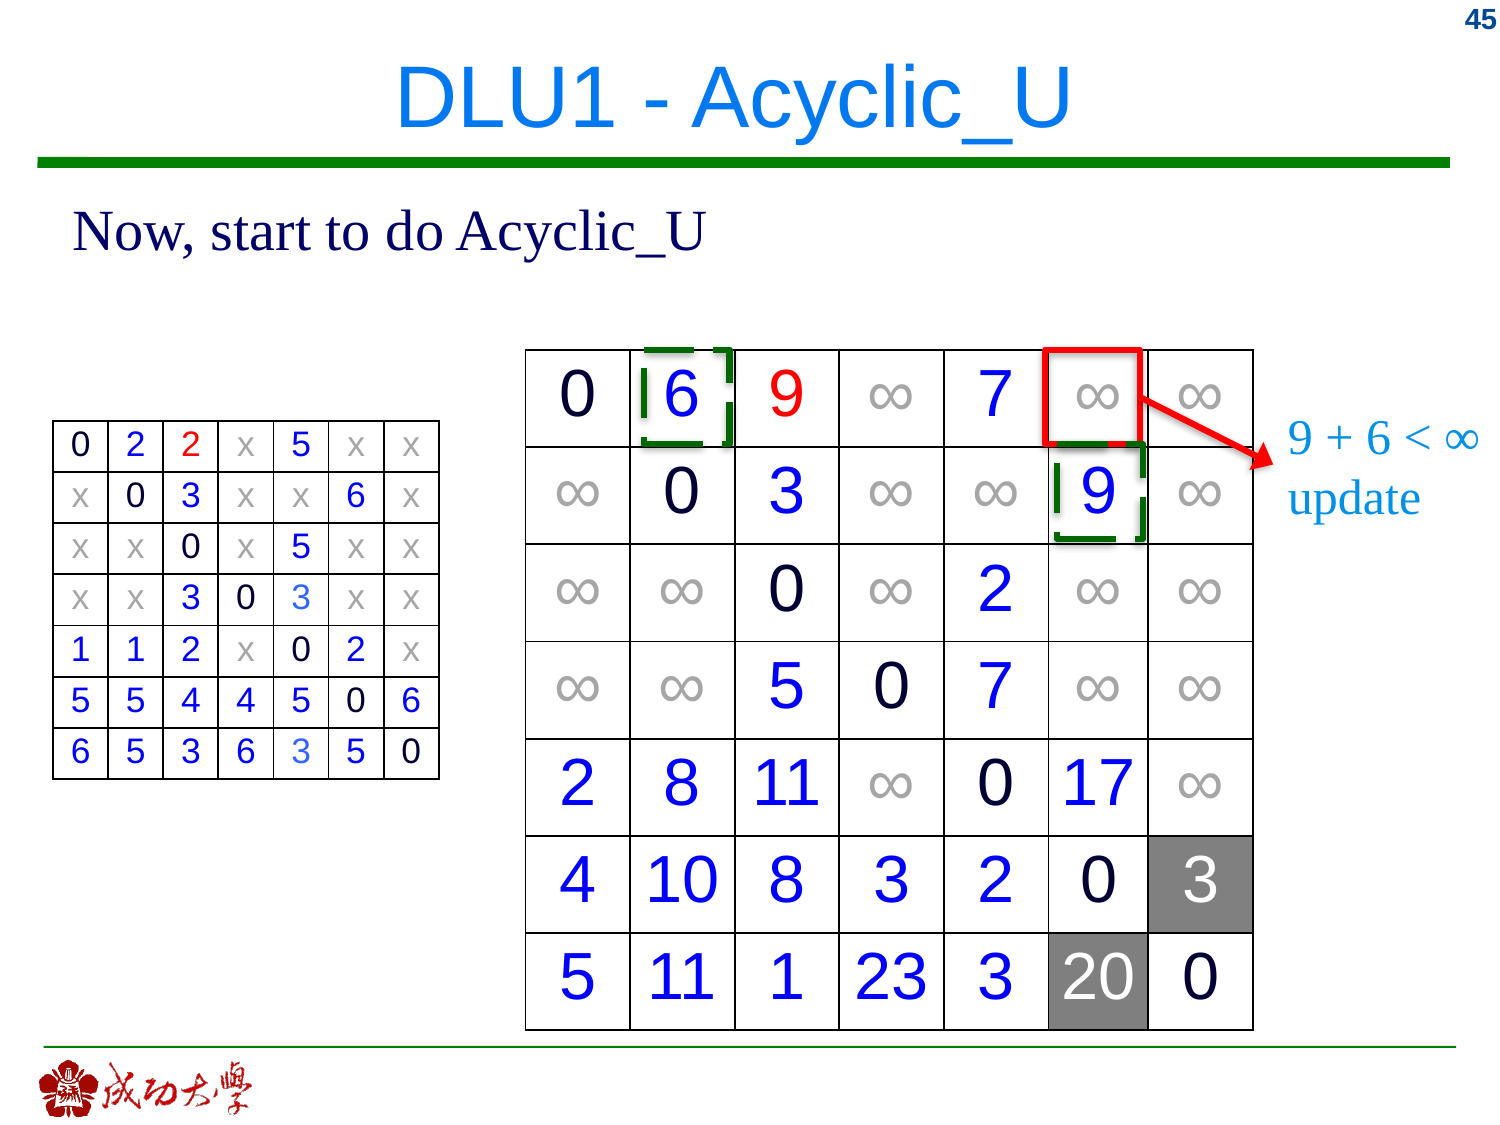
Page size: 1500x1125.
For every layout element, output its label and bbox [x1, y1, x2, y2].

table_cell [274, 626, 328, 676]
table_cell [219, 729, 273, 778]
table_cell [385, 678, 438, 727]
table_cell [385, 626, 438, 676]
table_cell [54, 729, 107, 778]
table_cell [631, 934, 734, 1029]
table_cell [1149, 837, 1252, 932]
table_cell [945, 837, 1048, 932]
table_cell [945, 448, 1048, 543]
table_cell [526, 837, 629, 932]
table_cell [840, 545, 943, 641]
table_cell [840, 642, 943, 738]
table_cell [274, 729, 328, 778]
table_header [736, 351, 838, 446]
title [12, 12, 1483, 173]
table_cell [526, 642, 629, 738]
table_cell [1149, 545, 1252, 641]
table_cell [1049, 534, 1147, 543]
table_cell [1149, 934, 1252, 1029]
table_cell [329, 524, 383, 573]
table_cell [945, 545, 1048, 641]
table_cell [329, 575, 383, 625]
table_cell [526, 545, 629, 641]
table_cell [164, 729, 217, 778]
table_header [274, 422, 328, 471]
table_cell [54, 524, 107, 573]
table_header [526, 351, 629, 446]
table_cell [526, 934, 629, 1029]
table_header [945, 351, 1042, 446]
table_cell [631, 545, 734, 641]
table_cell [1049, 837, 1147, 932]
text_box [57, 184, 724, 270]
table_cell [945, 934, 1048, 1029]
table_cell [526, 448, 629, 543]
table_cell [1049, 642, 1147, 738]
table_cell [736, 545, 838, 641]
table_cell [54, 575, 107, 625]
table_cell [219, 524, 273, 573]
table_cell [164, 678, 217, 727]
table_cell [1049, 545, 1147, 641]
table_header [109, 422, 162, 471]
table_header [164, 422, 217, 471]
table_cell [164, 473, 217, 522]
table_cell [54, 473, 107, 522]
table_cell [109, 626, 162, 676]
table_cell [274, 575, 328, 625]
table_cell [736, 448, 838, 543]
table_cell [1049, 934, 1147, 1029]
table_header [385, 422, 438, 471]
table_cell [736, 934, 838, 1029]
table_cell [736, 642, 838, 738]
table_cell [109, 575, 162, 625]
table_cell [526, 740, 629, 835]
table_cell [1149, 534, 1252, 543]
table_cell [274, 678, 328, 727]
table_cell [109, 729, 162, 778]
table_cell [274, 524, 328, 573]
picture [35, 1058, 254, 1118]
table_cell [631, 740, 734, 835]
table_cell [109, 524, 162, 573]
table_header [219, 422, 273, 471]
text_box [643, 349, 730, 445]
table_cell [329, 729, 383, 778]
table_cell [54, 678, 107, 727]
table_cell [329, 678, 383, 727]
text_box [1045, 349, 1497, 540]
table_cell [736, 740, 838, 835]
table_cell [109, 678, 162, 727]
table_cell [1049, 740, 1147, 835]
table_cell [385, 575, 438, 625]
table_cell [329, 626, 383, 676]
table_cell [1149, 740, 1252, 835]
table_cell [631, 448, 734, 543]
table_cell [219, 473, 273, 522]
table_cell [840, 448, 943, 543]
table_cell [631, 837, 734, 932]
table_cell [945, 642, 1048, 738]
table_cell [54, 626, 107, 676]
table_cell [109, 473, 162, 522]
table_cell [219, 626, 273, 676]
table_cell [385, 729, 438, 778]
table_cell [219, 678, 273, 727]
table_cell [329, 473, 383, 522]
table_cell [840, 837, 943, 932]
table_cell [840, 934, 943, 1029]
table_header [631, 351, 734, 446]
table_cell [164, 575, 217, 625]
table_header [54, 422, 107, 471]
table_cell [631, 642, 734, 738]
table_cell [736, 837, 838, 932]
table_cell [219, 575, 273, 625]
table_cell [385, 473, 438, 522]
table_cell [1149, 642, 1252, 738]
table_cell [164, 626, 217, 676]
table_header [840, 351, 943, 446]
table_cell [164, 524, 217, 573]
table_cell [385, 524, 438, 573]
table_cell [945, 740, 1048, 835]
table_cell [840, 740, 943, 835]
table_cell [274, 473, 328, 522]
table_header [329, 422, 383, 471]
